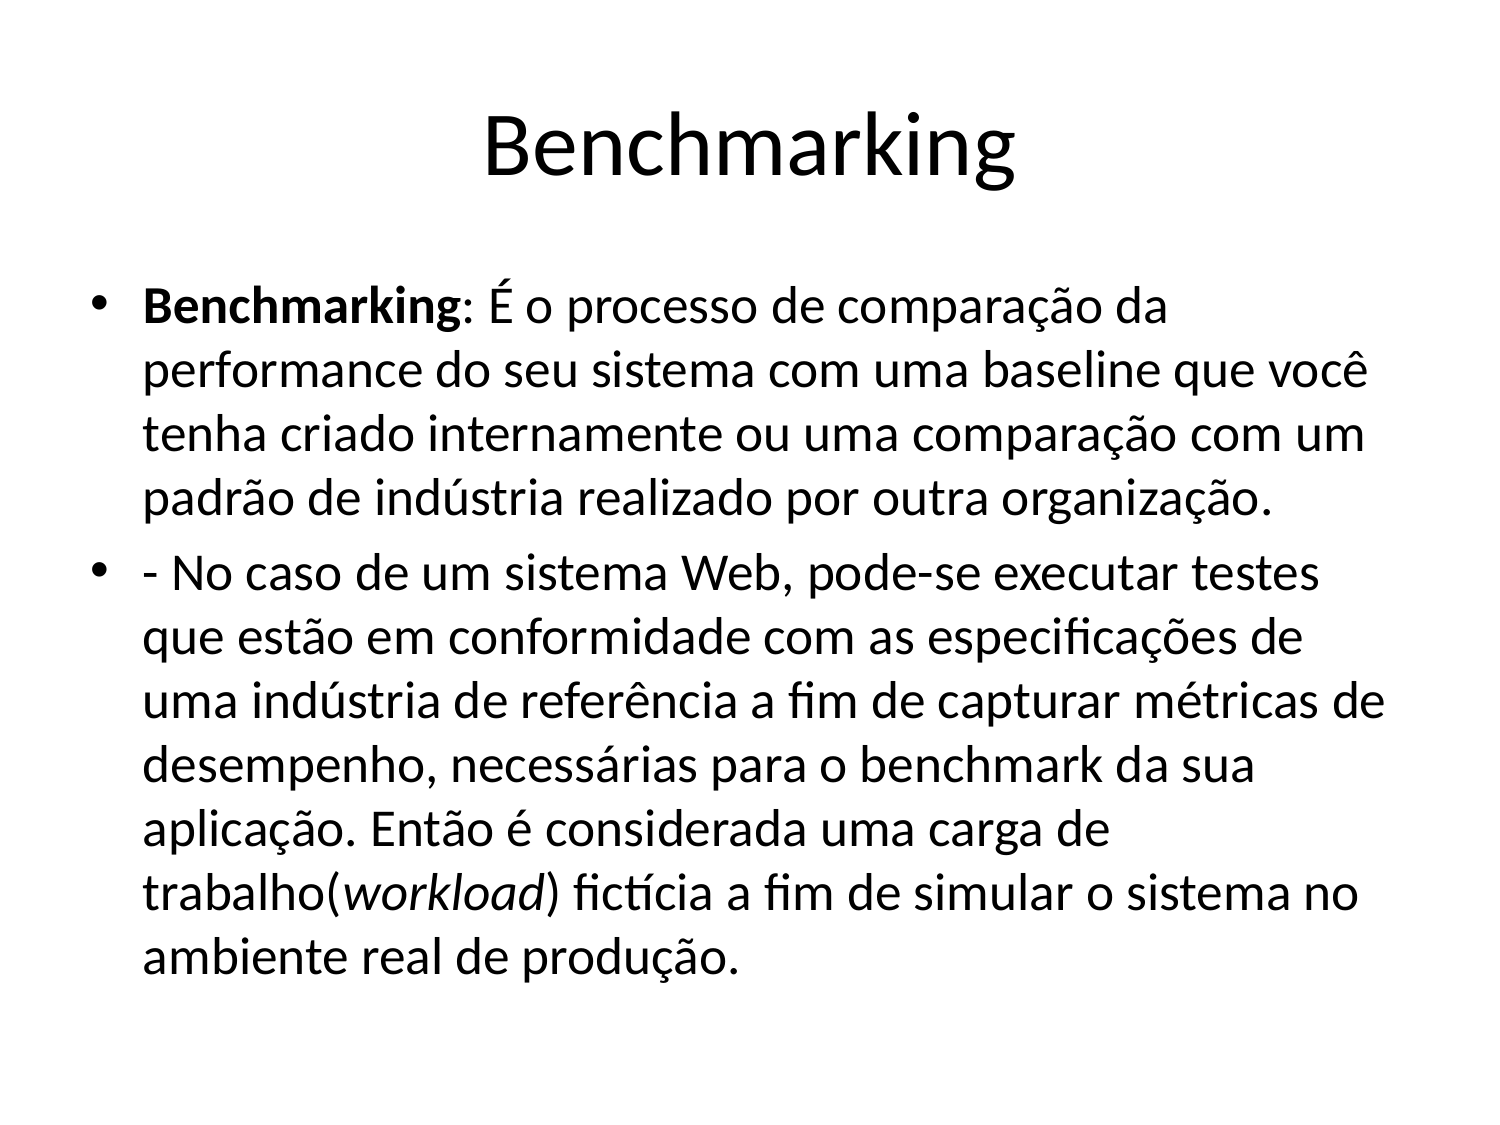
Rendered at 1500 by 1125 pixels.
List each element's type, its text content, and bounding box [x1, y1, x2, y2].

list Benchmarking: É o processo de comparação da performance do seu sistema com uma baseline que você tenha criado internamente ou uma comparação com um padrão de indústria realizado por outra organização. - No caso de um sistema Web, pode-se executar testes que estão em conformidade com as especificações de uma indústria de referência a fim de capturar métricas de desempenho, necessárias para o benchmark da sua aplicação. Então é considerada uma carga de trabalho(workload) fictícia a fim de simular o sistema no ambiente real de produção. [75, 262, 1425, 1005]
title Benchmarking [75, 45, 1425, 233]
